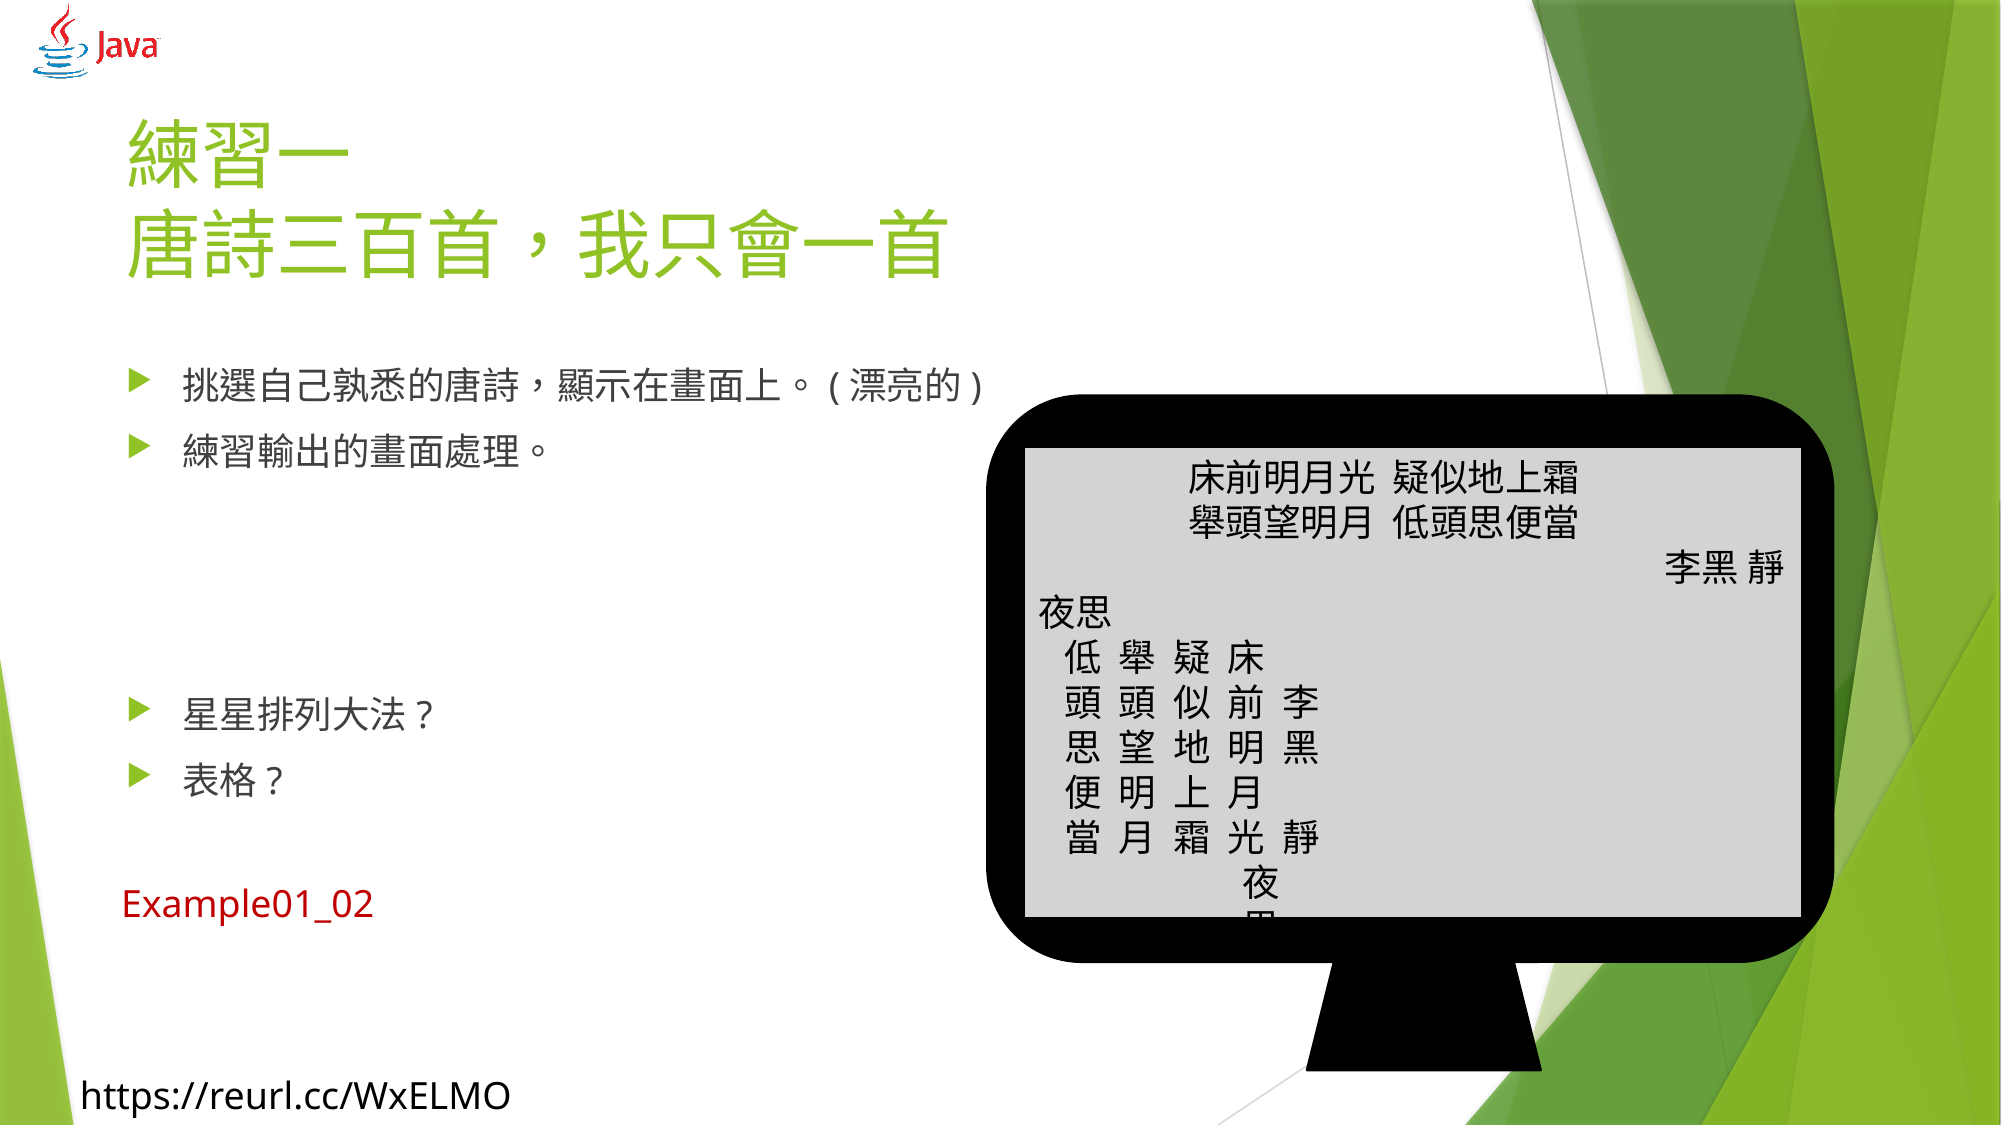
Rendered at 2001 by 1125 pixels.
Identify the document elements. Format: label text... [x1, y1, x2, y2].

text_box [987, 395, 1834, 1071]
text_box Example01_02 [106, 873, 390, 933]
title 練習一 唐詩三百首，我只會一首 [111, 99, 1522, 317]
picture [27, 1, 165, 79]
list 挑選自己孰悉的唐詩，顯示在畫面上。(漂亮的) 練習輸出的畫面處理。 星星排列大法? 表格? [111, 354, 1522, 992]
